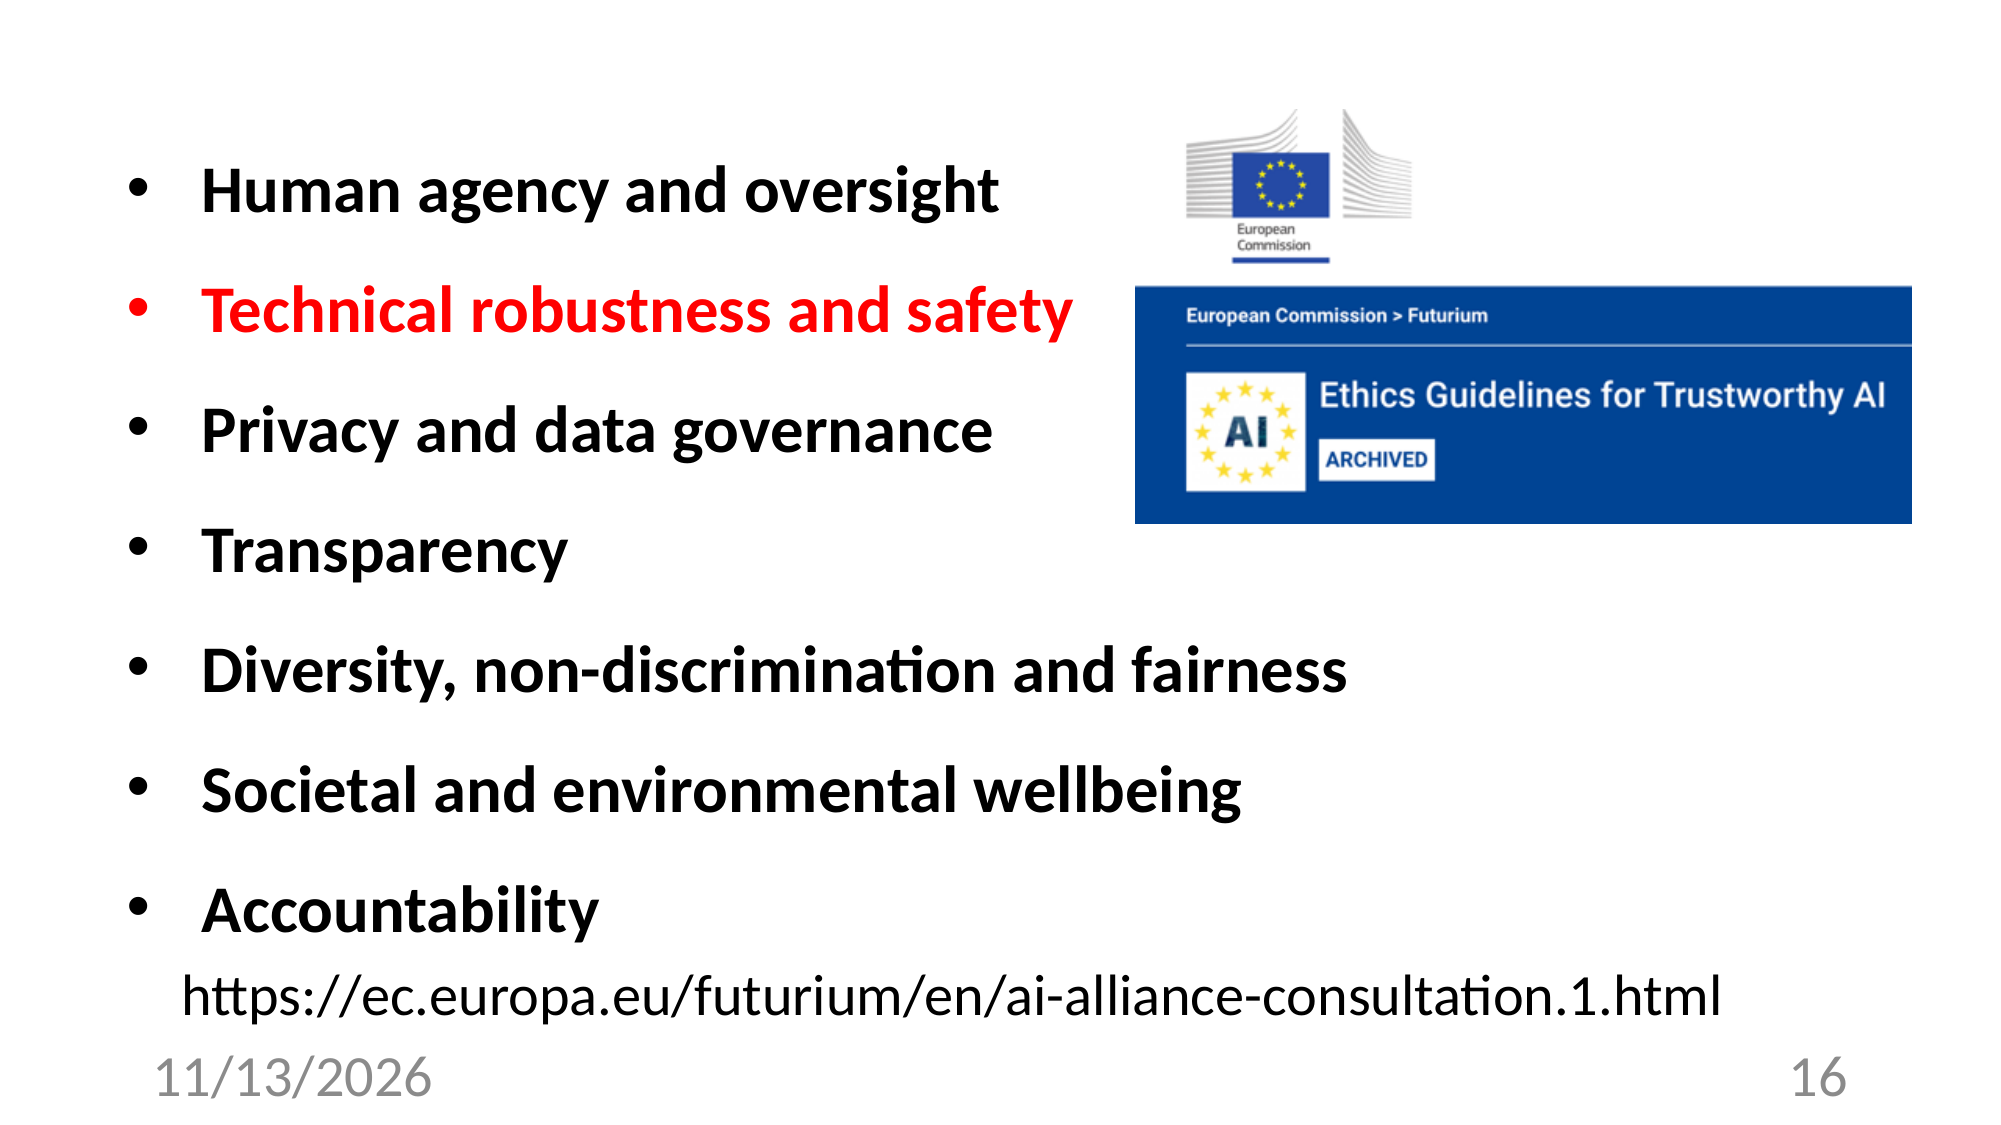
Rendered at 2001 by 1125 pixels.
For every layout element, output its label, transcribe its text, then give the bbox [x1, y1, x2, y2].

text_box https://ec.europa.eu/futurium/en/ai-alliance-consultation.1.html [167, 949, 1813, 1035]
slide_number 16 [1412, 1042, 1863, 1103]
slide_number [137, 1042, 588, 1103]
text_box Human agency and oversight Technical robustness and safety Privacy and data governance Transparency Diversity, non-discrimination and fairness Societal and environmental wellbeing Accountability [111, 98, 1413, 953]
picture [1135, 109, 1912, 524]
